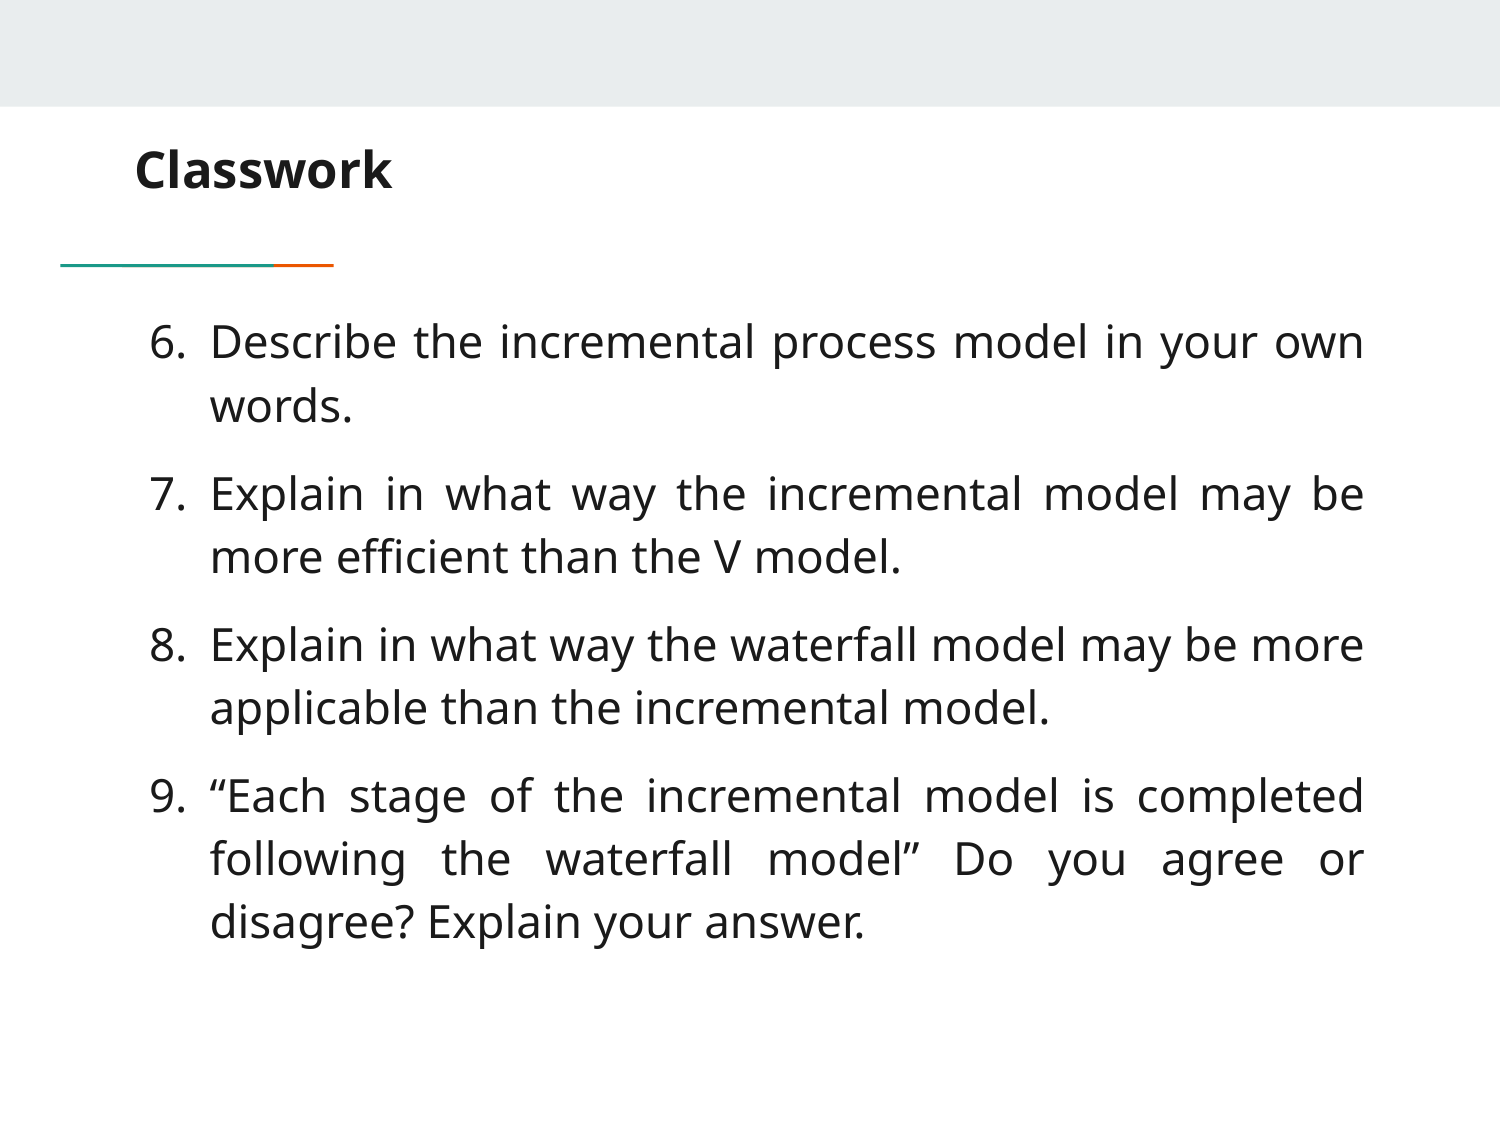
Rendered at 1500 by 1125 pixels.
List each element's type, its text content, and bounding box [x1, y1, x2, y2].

title Classwork [119, 123, 1381, 243]
list Describe the incremental process model in your own words. Explain in what way the incremental model may be more efficient than the V model. Explain in what way the waterfall model may be more applicable than the incremental model. “Each stage of the incremental model is completed following the waterfall model” Do you agree or disagree? Explain your answer. [119, 290, 1381, 1042]
